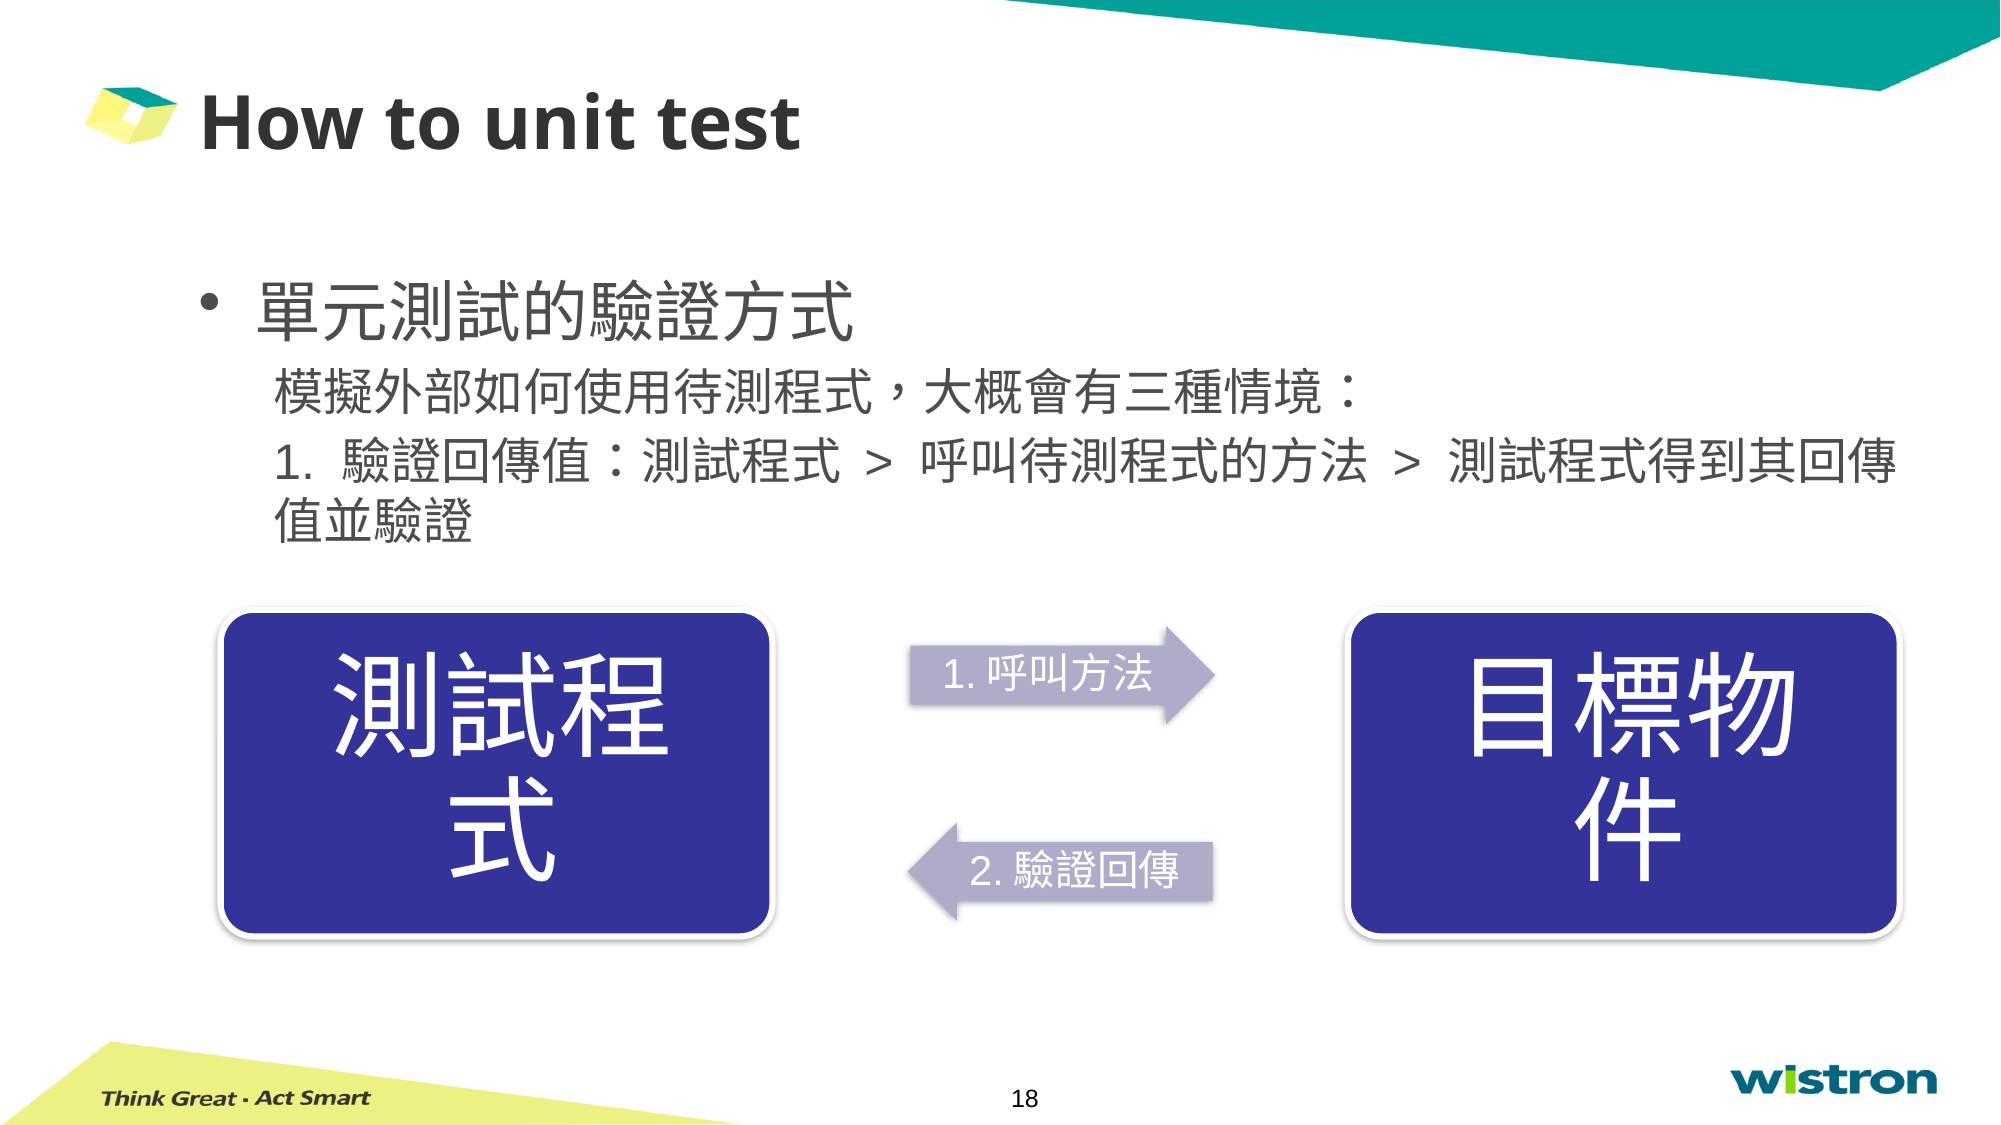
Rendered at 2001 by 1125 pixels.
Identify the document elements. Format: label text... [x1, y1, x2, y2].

list 單元測試的驗證方式 模擬外部如何使用待測程式，大概會有三種情境： 1. 驗證回傳值：測試程式 > 呼叫待測程式的方法 > 測試程式得到其回傳值並驗證 [183, 262, 1950, 1005]
title How to unit test [183, 67, 1900, 174]
slide_number 18 [966, 1074, 1084, 1125]
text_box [907, 822, 1213, 921]
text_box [220, 538, 1901, 1008]
picture [0, 0, 2000, 1125]
